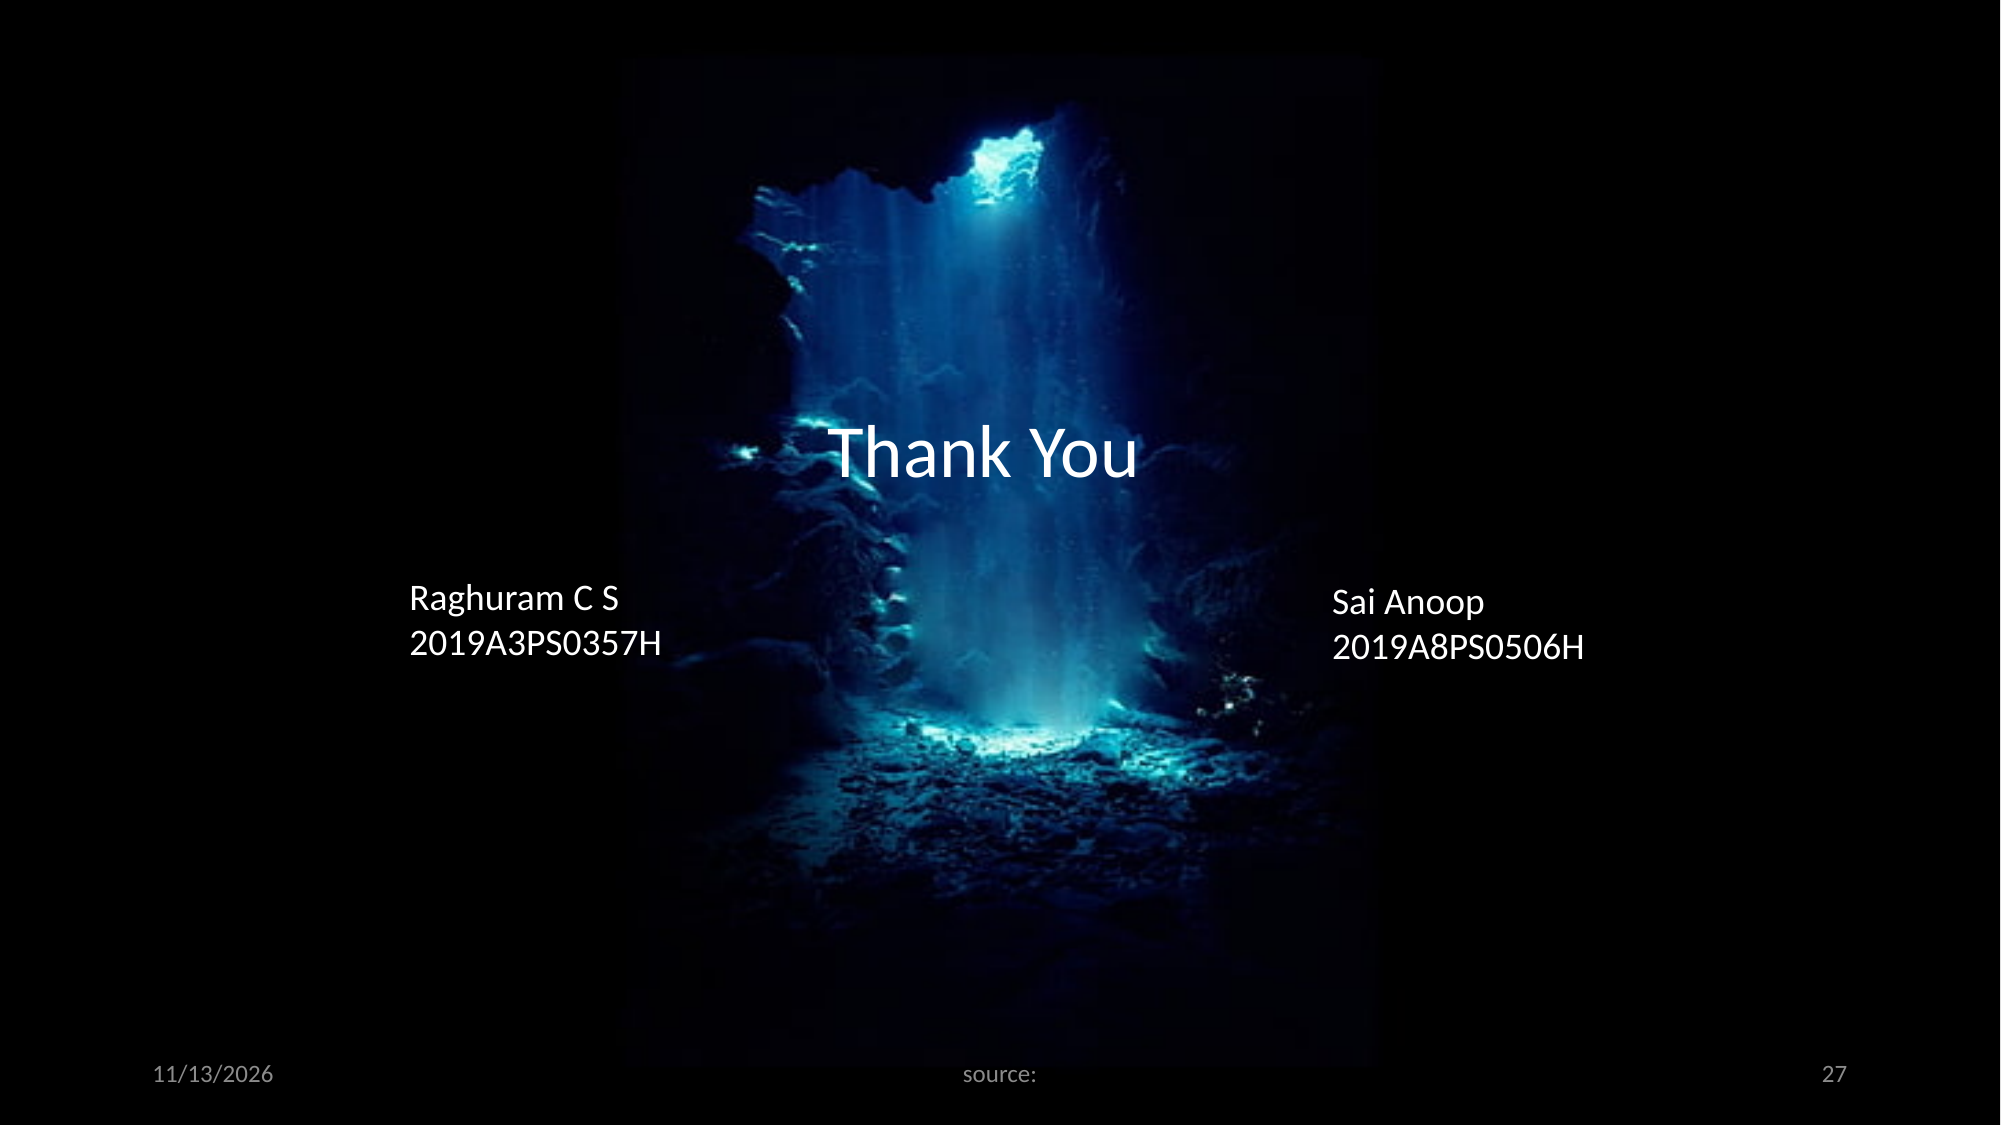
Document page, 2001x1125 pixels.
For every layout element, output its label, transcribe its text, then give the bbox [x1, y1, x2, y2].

text_box Thank You [812, 394, 1188, 500]
footer source: [662, 1042, 1338, 1103]
slide_number 27-Apr-21 [137, 1042, 588, 1103]
text_box Raghuram C S 2019A3PS0357H [394, 565, 721, 671]
text_box Sai Anoop 2019A8PS0506H [1317, 569, 1606, 675]
picture [0, 0, 2001, 1125]
slide_number 27 [1412, 1042, 1863, 1103]
